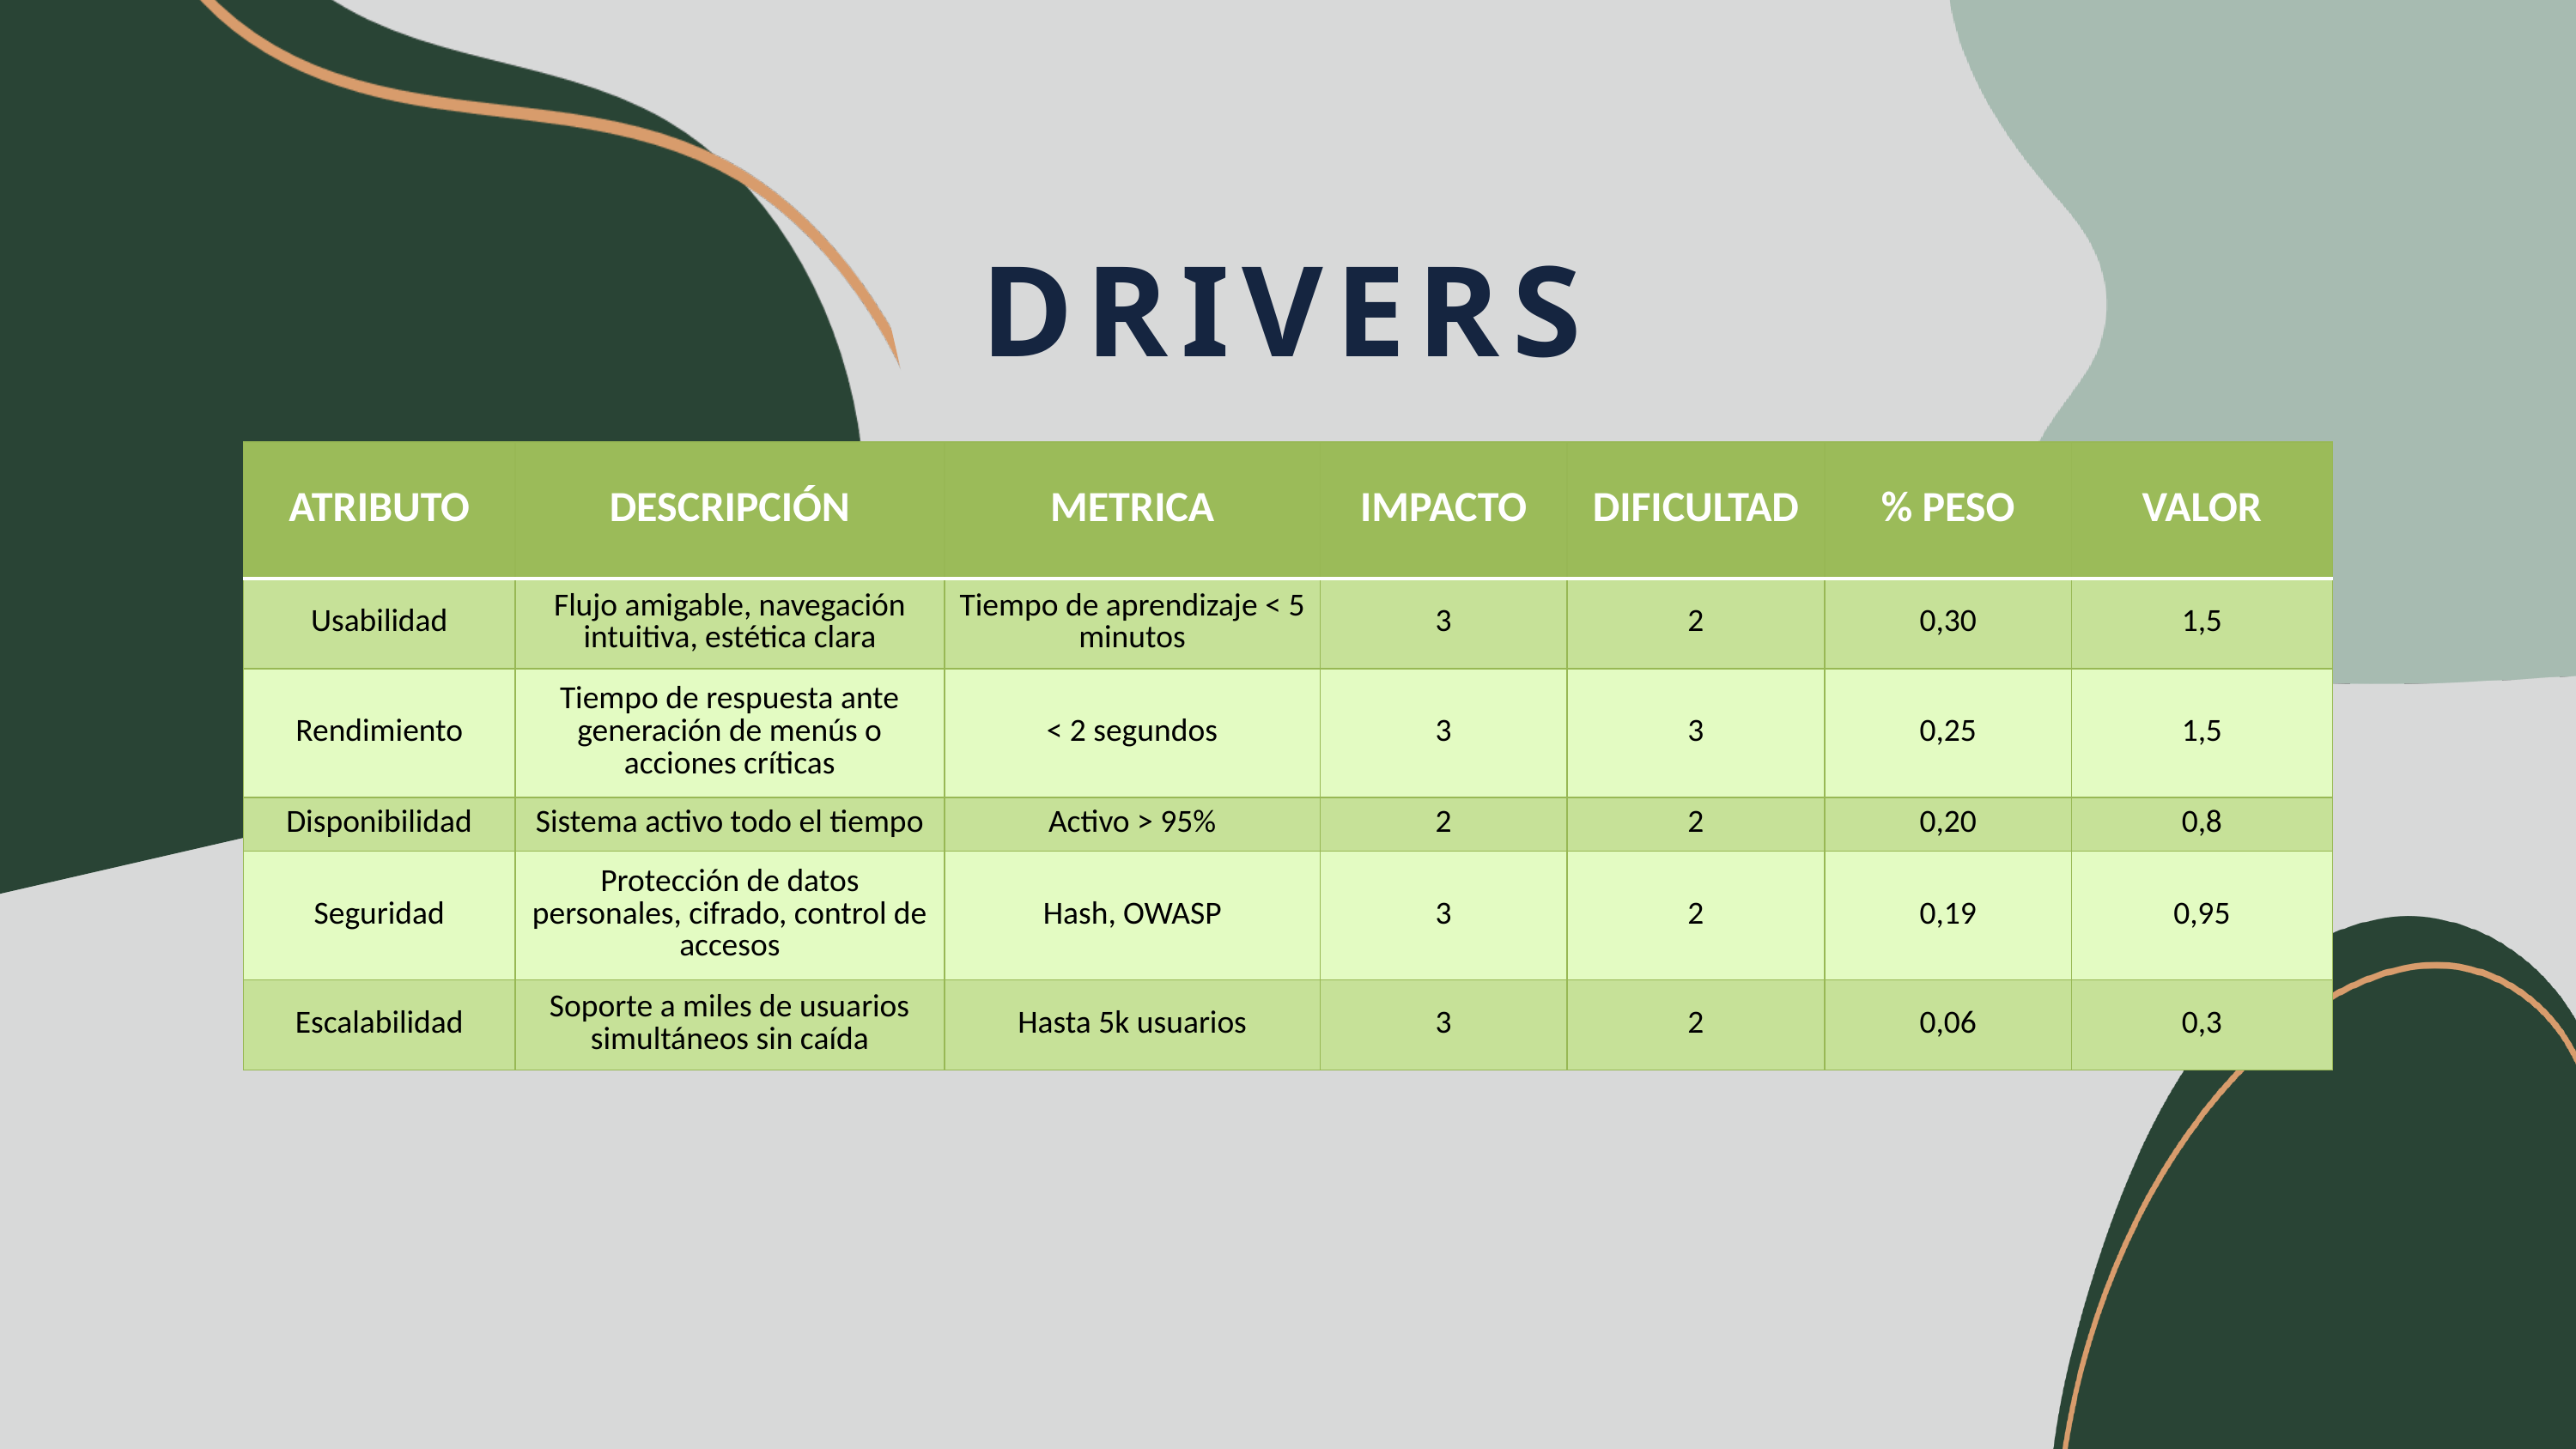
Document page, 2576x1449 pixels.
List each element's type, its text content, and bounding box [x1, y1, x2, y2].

table_cell Soporte a miles de usuarios simultáneos sin caída [516, 980, 944, 1070]
table_header ATRIBUTO [244, 443, 514, 577]
table_cell 1,5 [2072, 580, 2332, 668]
table_cell 3 [1568, 670, 1824, 797]
table_cell 2 [1568, 798, 1824, 851]
table_cell Rendimiento [244, 670, 514, 797]
text_box [2017, 909, 2576, 1449]
table_cell Tiempo de respuesta ante generación de menús o acciones críticas [516, 670, 944, 797]
table_cell 2 [1568, 580, 1824, 668]
table_cell < 2 segundos [945, 670, 1320, 797]
table_cell Sistema activo todo el tiempo [516, 798, 944, 851]
table_header IMPACTO [1321, 443, 1566, 577]
text_box [1932, 0, 2576, 690]
table_cell 0,95 [2072, 852, 2332, 979]
table_header DIFICULTAD [1568, 443, 1824, 577]
table_cell 0,3 [2072, 980, 2332, 1070]
table_cell Flujo amigable, navegación intuitiva, estética clara [516, 580, 944, 668]
table_cell 3 [1321, 580, 1566, 668]
table_cell Hash, OWASP [945, 852, 1320, 979]
table_cell 0,8 [2072, 798, 2332, 851]
table_cell 0,19 [1826, 852, 2071, 979]
table_cell Usabilidad [244, 580, 514, 668]
text_box DRIVERS ARQUITECTONICOS [862, 198, 1932, 441]
text_box [0, 0, 918, 894]
table_cell Activo > 95% [945, 798, 1320, 851]
table_cell Disponibilidad [244, 798, 514, 851]
table_cell 3 [1321, 980, 1566, 1070]
table_header % PESO [1826, 443, 2071, 577]
table_header VALOR [2072, 443, 2332, 577]
table_cell 0,06 [1826, 980, 2071, 1070]
table_cell Escalabilidad [244, 980, 514, 1070]
table_header METRICA [945, 443, 1320, 577]
table_cell Hasta 5k usuarios [945, 980, 1320, 1070]
table_cell 0,30 [1826, 580, 2071, 668]
table_header DESCRIPCIÓN [516, 443, 944, 577]
table_cell 0,20 [1826, 798, 2071, 851]
table_cell 0,25 [1826, 670, 2071, 797]
table_cell 2 [1568, 980, 1824, 1070]
table_cell Seguridad [244, 852, 514, 979]
table_cell Protección de datos personales, cifrado, control de accesos [516, 852, 944, 979]
table_cell 1,5 [2072, 670, 2332, 797]
table_cell 2 [1321, 798, 1566, 851]
table_cell 3 [1321, 670, 1566, 797]
table_cell 3 [1321, 852, 1566, 979]
table_cell 2 [1568, 852, 1824, 979]
table_cell Tiempo de aprendizaje < 5 minutos [945, 580, 1320, 668]
